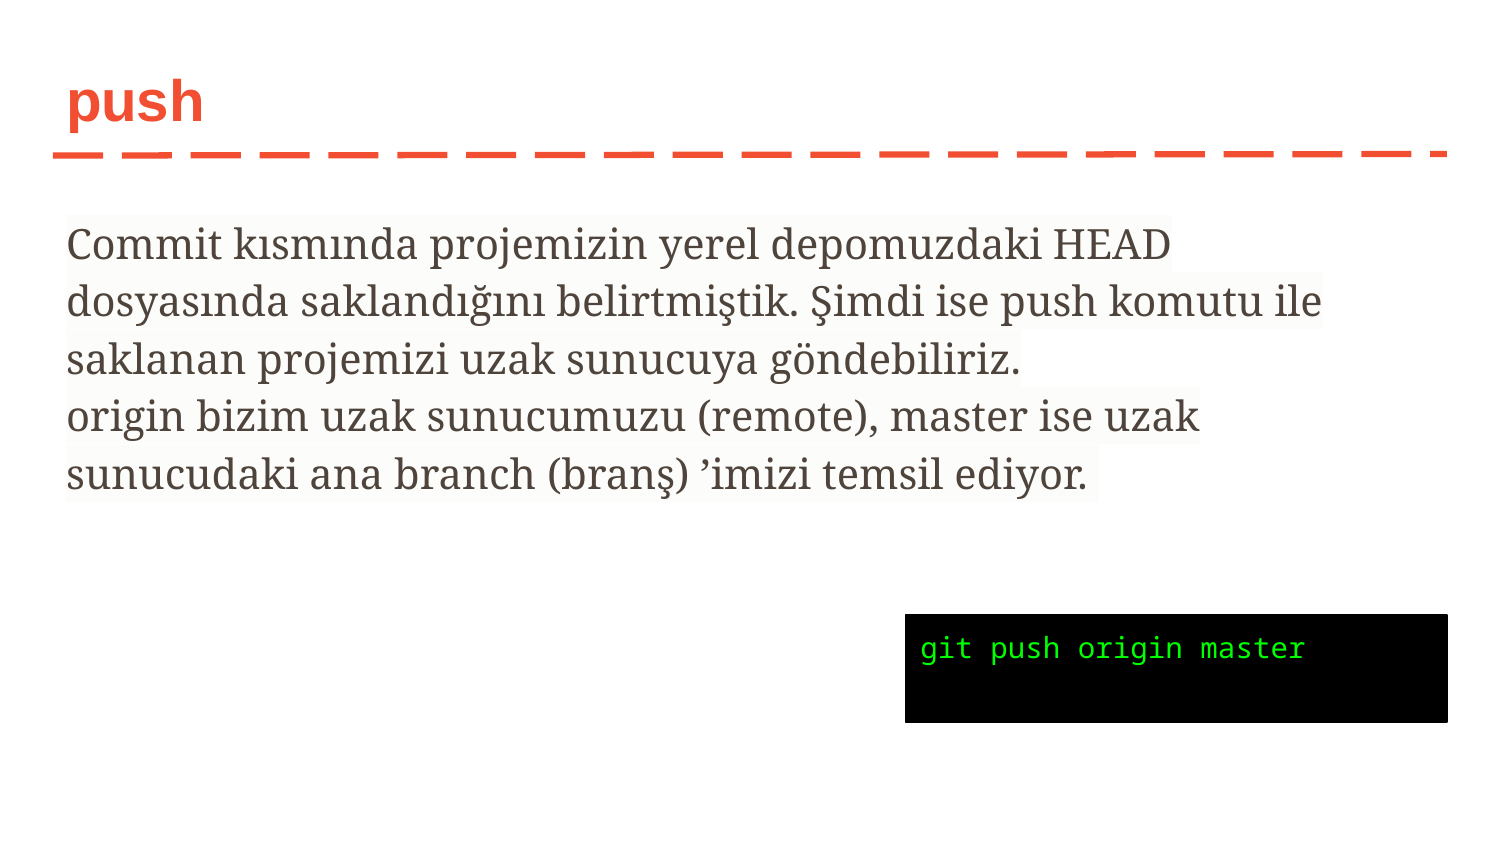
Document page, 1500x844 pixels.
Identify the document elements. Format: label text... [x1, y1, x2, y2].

text_box git push origin master [905, 614, 1447, 722]
title push [51, 48, 1449, 142]
list Commit kısmında projemizin yerel depomuzdaki HEAD dosyasında saklandığını belirtmiştik. Şimdi ise push komutu ile saklanan projemizi uzak sunucuya göndebiliriz. origin bizim uzak sunucumuzu (remote), master ise uzak sunucudaki ana branch (branş) ’imizi temsil ediyor. [51, 195, 1408, 523]
